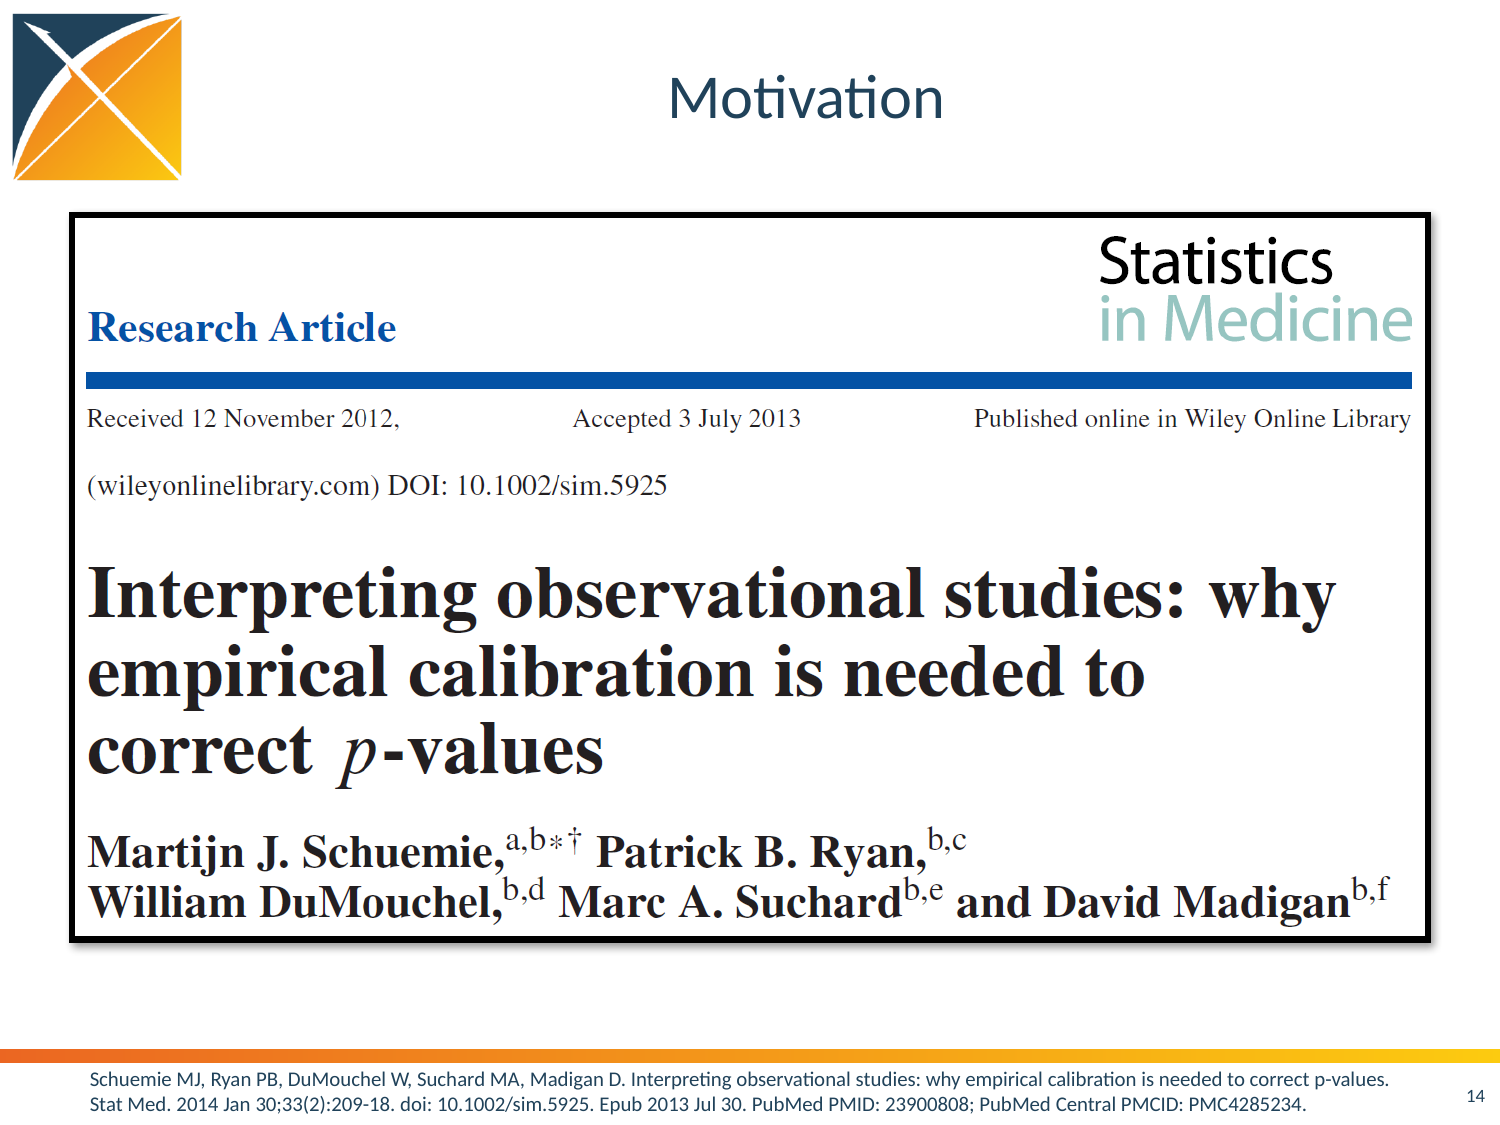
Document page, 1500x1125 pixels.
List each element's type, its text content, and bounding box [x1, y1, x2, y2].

title Motivation [187, 24, 1425, 163]
text_box Schuemie MJ, Ryan PB, DuMouchel W, Suchard MA, Madigan D. Interpreting observational studies: why empirical calibration is needed to correct p-values. Stat Med. 2014 Jan 30;33(2):209-18. doi: 10.1002/sim.5925. Epub 2013 Jul 30. PubMed PMID: 23900808; PubMed Central PMCID: PMC4285234. [74, 1058, 1423, 1124]
picture [74, 217, 1426, 937]
picture [0, 0, 206, 200]
slide_number 14 [1149, 1065, 1500, 1125]
